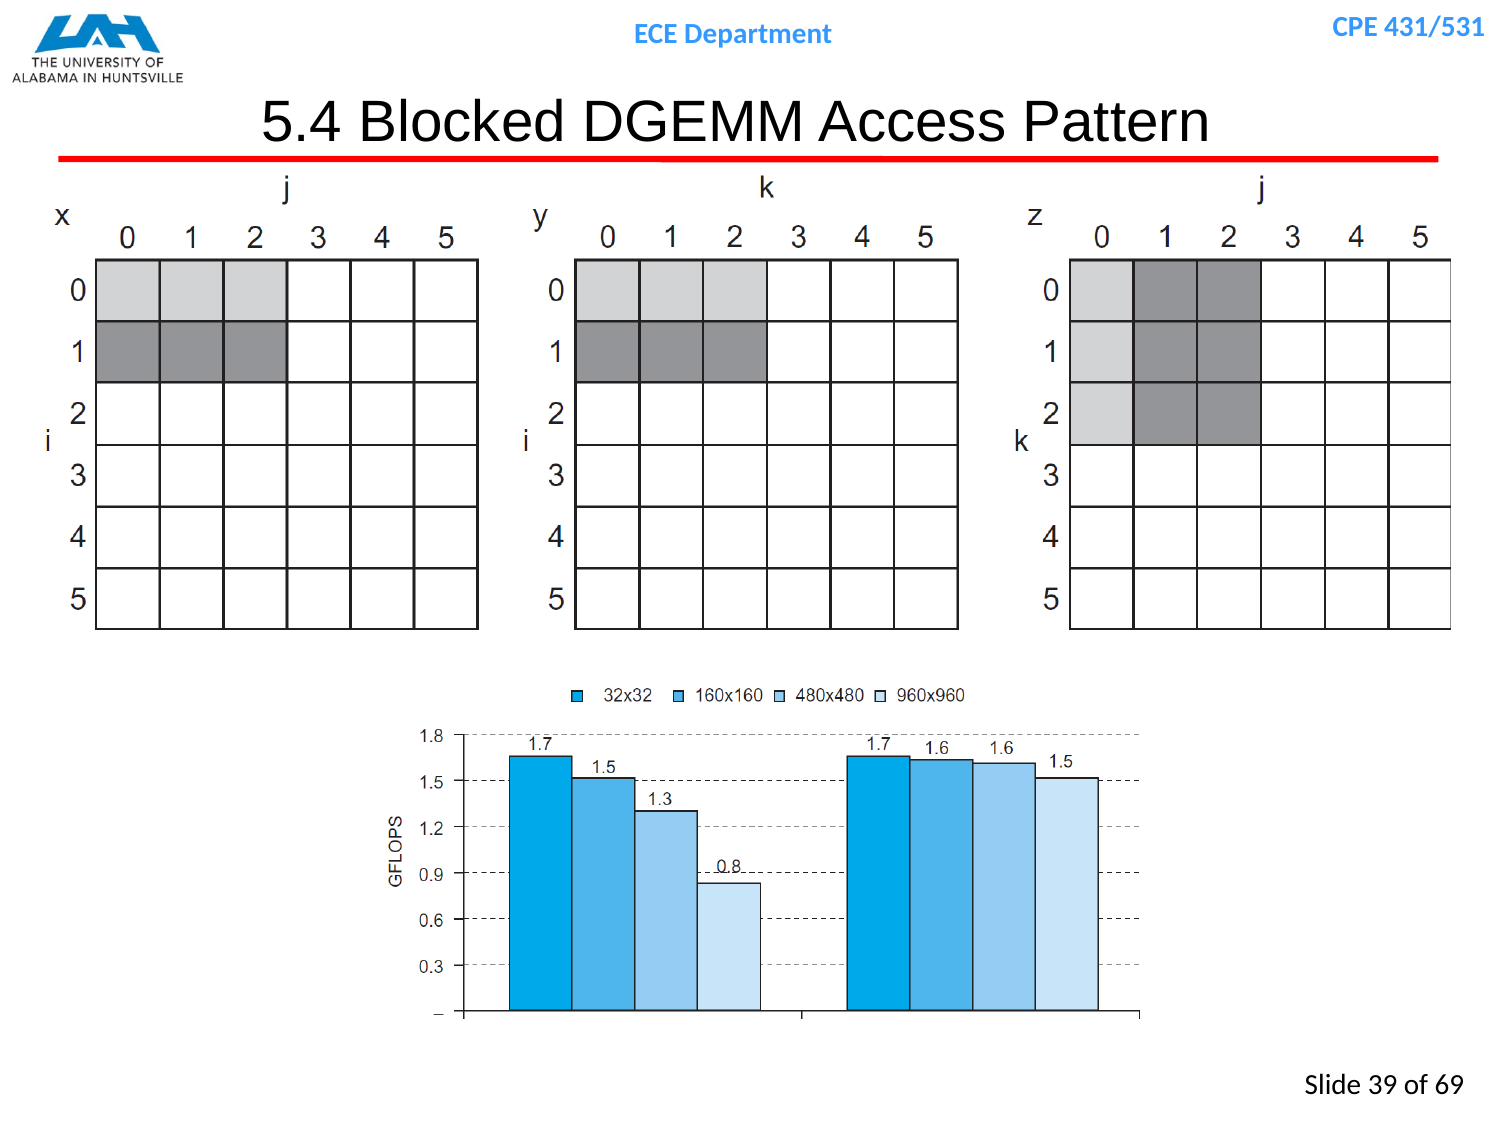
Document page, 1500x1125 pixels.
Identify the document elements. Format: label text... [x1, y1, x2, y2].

title 5.4 Blocked DGEMM Access Pattern [0, 66, 1473, 170]
picture [382, 684, 1142, 1019]
picture [45, 172, 1451, 630]
picture [0, 0, 194, 66]
